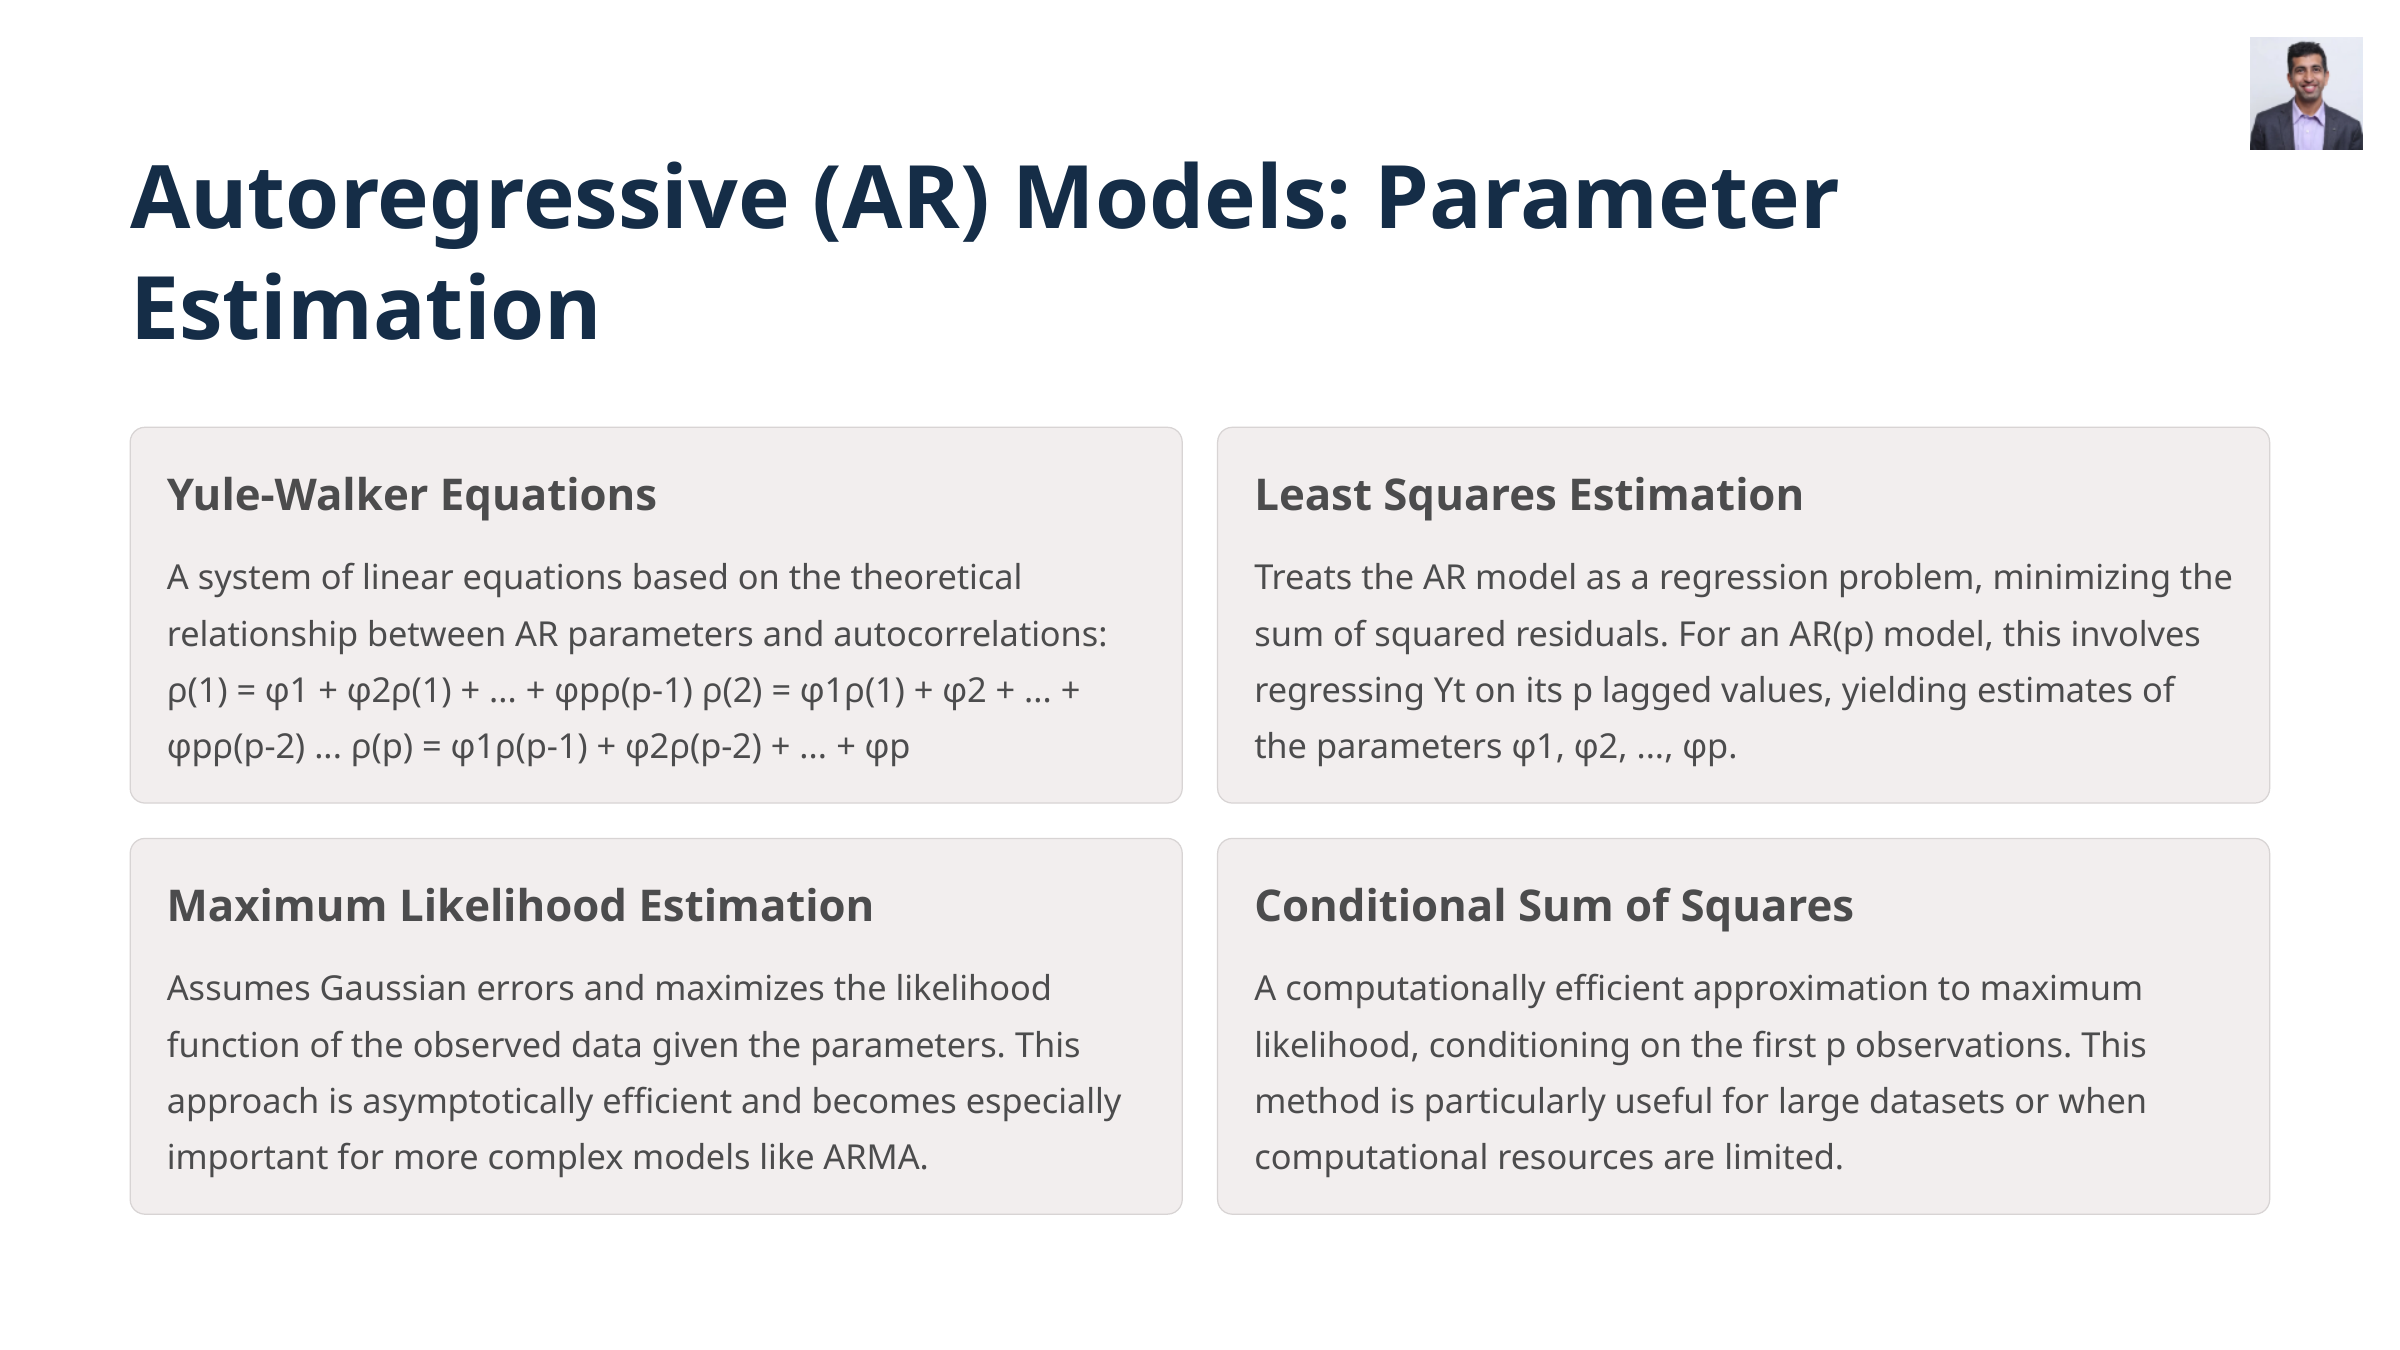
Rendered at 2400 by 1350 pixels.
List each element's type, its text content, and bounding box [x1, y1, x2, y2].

text_box Assumes Gaussian errors and maximizes the likelihood function of the observed data given the parameters. This approach is asymptotically efficient and becomes especially important for more complex models like ARMA. [166, 951, 1146, 1178]
picture [2249, 37, 2363, 150]
text_box [1217, 838, 2270, 1215]
text_box Yule-Walker Equations [166, 463, 659, 520]
text_box Conditional Sum of Squares [1254, 875, 1853, 931]
text_box Least Squares Estimation [1254, 463, 1800, 520]
text_box A computationally efficient approximation to maximum likelihood, conditioning on the first p observations. This method is particularly useful for large datasets or when computational resources are limited. [1254, 951, 2234, 1178]
text_box [130, 838, 1183, 1215]
text_box Treats the AR model as a regression problem, minimizing the sum of squared residuals. For an AR(p) model, this involves regressing Yt on its p lagged values, yielding estimates of the parameters φ1, φ2, ..., φp. [1254, 540, 2234, 767]
text_box A system of linear equations based on the theoretical relationship between AR parameters and autocorrelations: ρ(1) = φ1 + φ2ρ(1) + ... + φpρ(p-1) ρ(2) = φ1ρ(1) + φ2 + ... + φpρ(p-2) ... ρ(p) = φ1ρ(p-1) + φ2ρ(p-2) + ... + φp [166, 540, 1146, 767]
text_box [1217, 427, 2270, 804]
text_box [130, 427, 1183, 804]
text_box Autoregressive (AR) Models: Parameter Estimation [130, 135, 2270, 357]
text_box Maximum Likelihood Estimation [166, 875, 850, 931]
